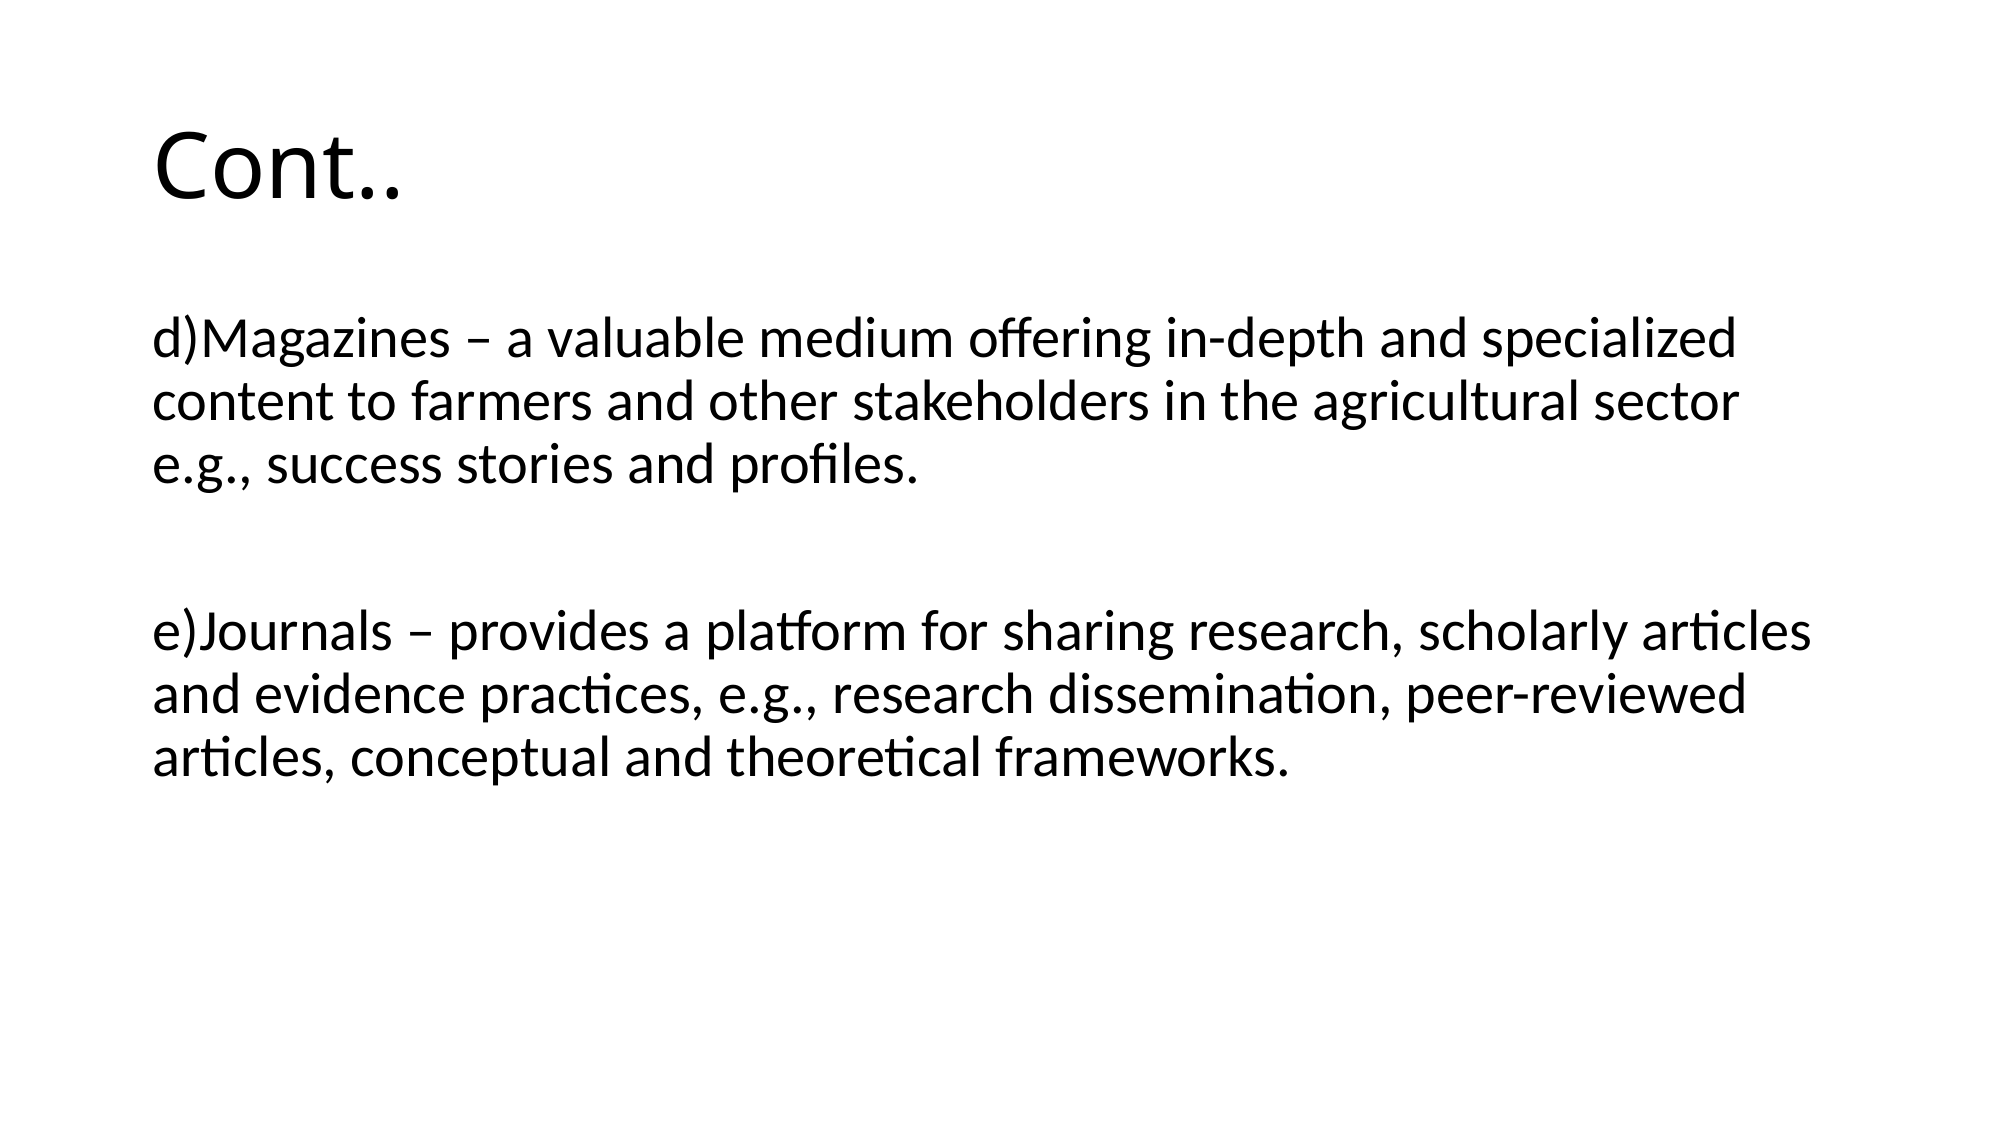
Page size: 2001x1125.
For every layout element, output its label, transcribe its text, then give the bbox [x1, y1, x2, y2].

list d)Magazines – a valuable medium offering in-depth and specialized content to farmers and other stakeholders in the agricultural sector e.g., success stories and profiles. e)Journals – provides a platform for sharing research, scholarly articles and evidence practices, e.g., research dissemination, peer-reviewed articles, conceptual and theoretical frameworks. [137, 299, 1863, 1014]
title Cont.. [137, 59, 1863, 278]
